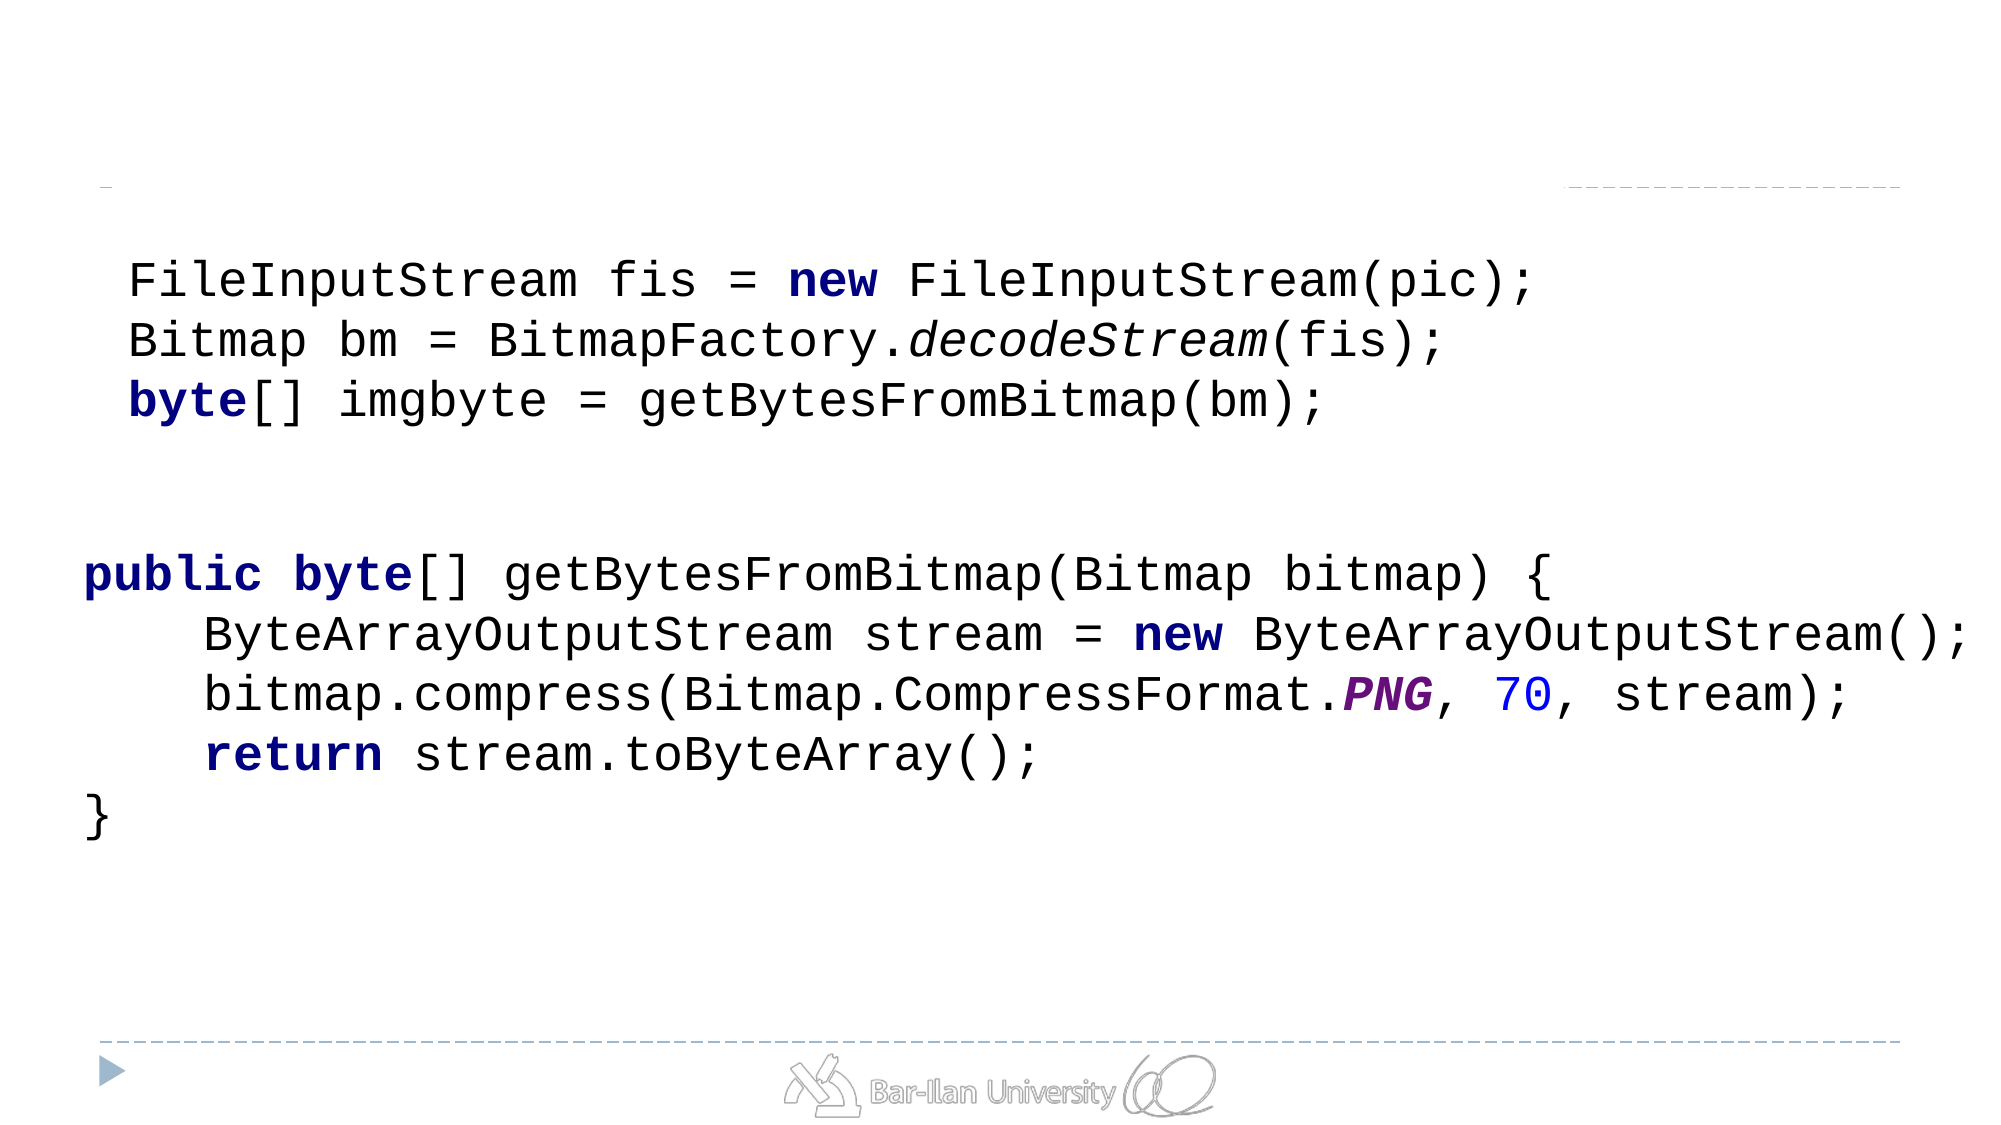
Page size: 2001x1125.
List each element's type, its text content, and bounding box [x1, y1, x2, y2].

title Convert Picture To Array Byte [1565, 110, 1888, 192]
text_box public byte[] getBytesFromBitmap(Bitmap bitmap) { ByteArrayOutputStream stream = new ByteArrayOutputStream(); bitmap.compress(Bitmap.CompressFormat.PNG, 70, stream); return stream.toByteArray(); } [68, 533, 2000, 848]
list FileInputStream fis = new FileInputStream(pic); Bitmap bm = BitmapFactory.decodeStream(fis); byte[] imgbyte = getBytesFromBitmap(bm); [112, 9, 1565, 533]
picture [783, 1035, 1217, 1124]
